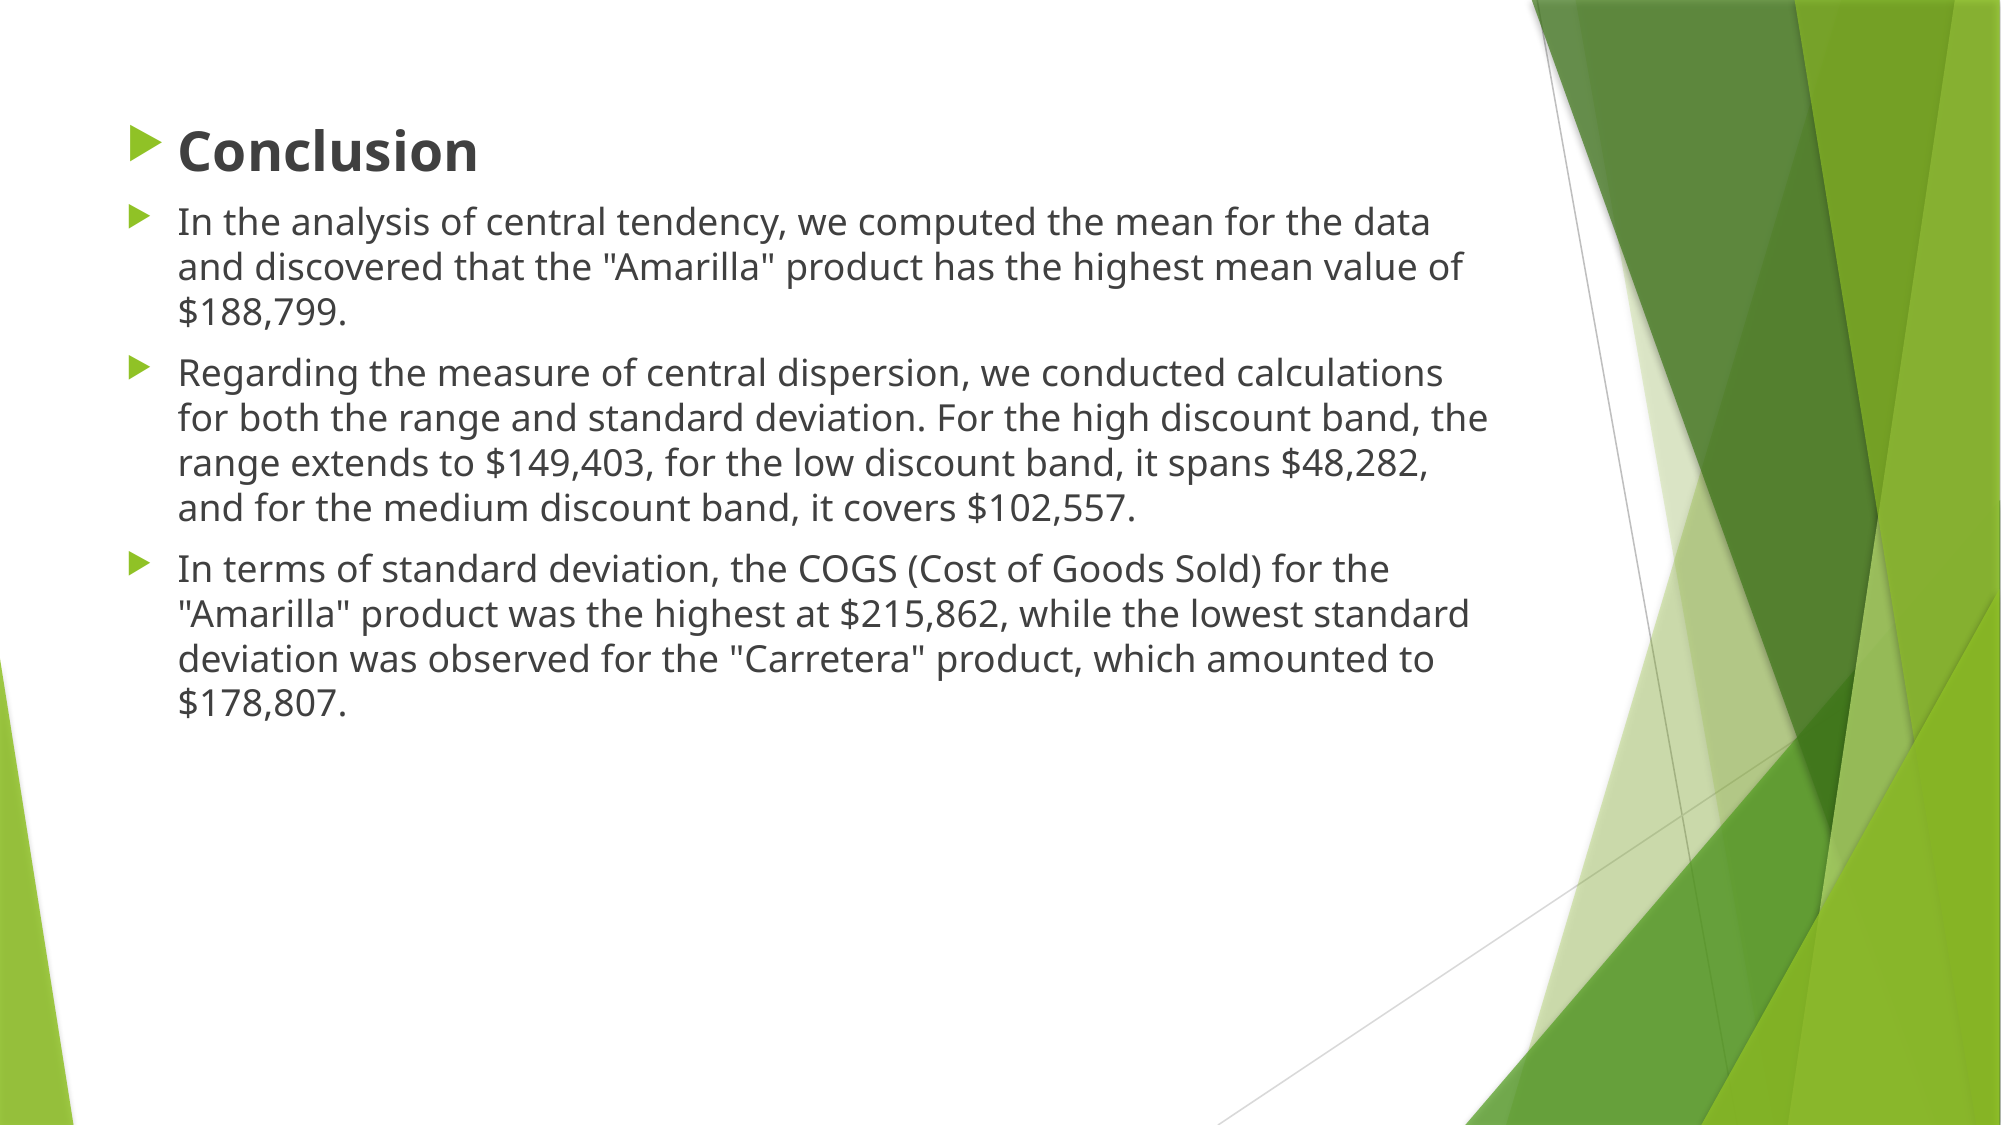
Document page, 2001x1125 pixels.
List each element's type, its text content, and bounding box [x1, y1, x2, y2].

list Conclusion In the analysis of central tendency, we computed the mean for the data and discovered that the "Amarilla" product has the highest mean value of $188,799. Regarding the measure of central dispersion, we conducted calculations for both the range and standard deviation. For the high discount band, the range extends to $149,403, for the low discount band, it spans $48,282, and for the medium discount band, it covers $102,557. In terms of standard deviation, the COGS (Cost of Goods Sold) for the "Amarilla" product was the highest at $215,862, while the lowest standard deviation was observed for the "Carretera" product, which amounted to $178,807. [111, 108, 1522, 745]
